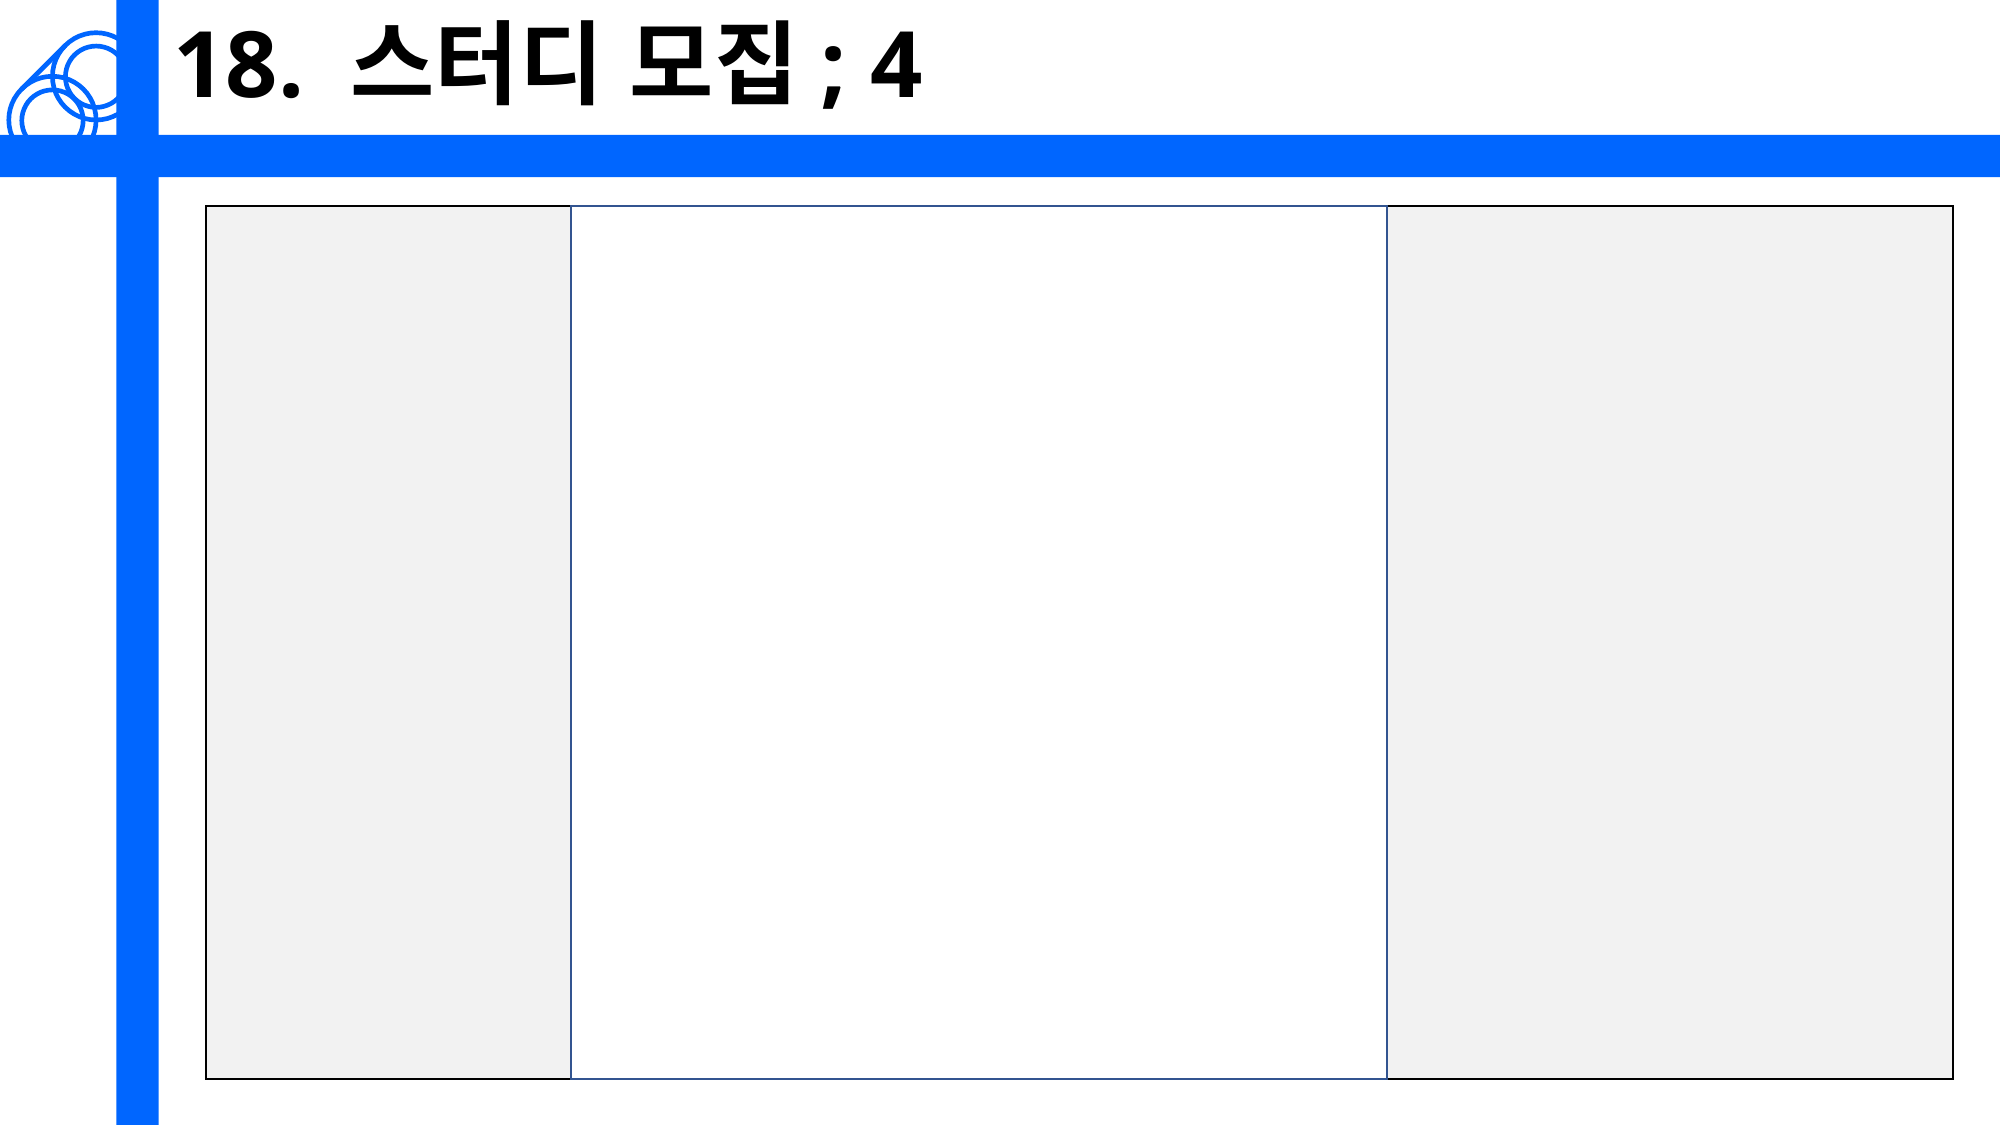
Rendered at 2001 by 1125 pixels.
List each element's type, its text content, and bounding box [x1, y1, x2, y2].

text_box [205, 205, 570, 1080]
text_box [1388, 205, 1954, 1080]
text_box [570, 205, 1388, 1080]
title 18. 스터디 모집; 4 [158, 0, 1921, 135]
